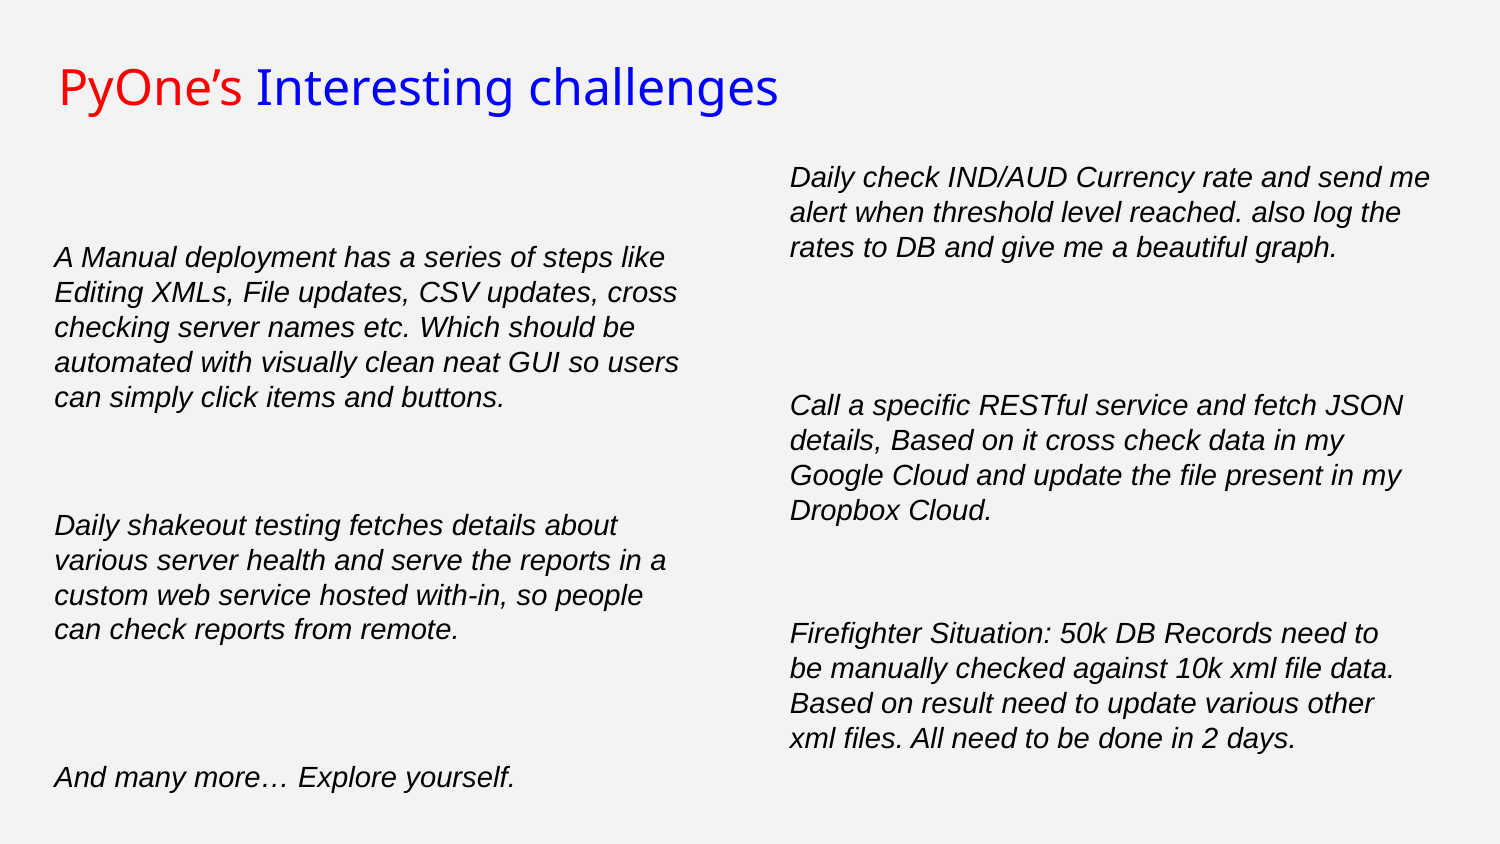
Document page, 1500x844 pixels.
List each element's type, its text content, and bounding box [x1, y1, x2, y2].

text_box Daily shakeout testing fetches details about various server health and serve the reports in a custom web service hosted with-in, so people can check reports from remote. [39, 491, 699, 625]
text_box Firefighter Situation: 50k DB Records need to be manually checked against 10k xml file data. Based on result need to update various other xml files. All need to be done in 2 days. [774, 599, 1434, 765]
title PyOne’s Interesting challenges [43, 31, 1457, 140]
text_box And many more… Explore yourself. [39, 743, 708, 804]
text_box A Manual deployment has a series of steps like Editing XMLs, File updates, CSV updates, cross checking server names etc. Which should be automated with visually clean neat GUI so users can simply click items and buttons. [39, 223, 746, 407]
text_box Daily check IND/AUD Currency rate and send me alert when threshold level reached. also log the rates to DB and give me a beautiful graph. [774, 143, 1460, 278]
text_box Call a specific RESTful service and fetch JSON details, Based on it cross check data in my Google Cloud and update the file present in my Dropbox Cloud. [774, 371, 1460, 506]
